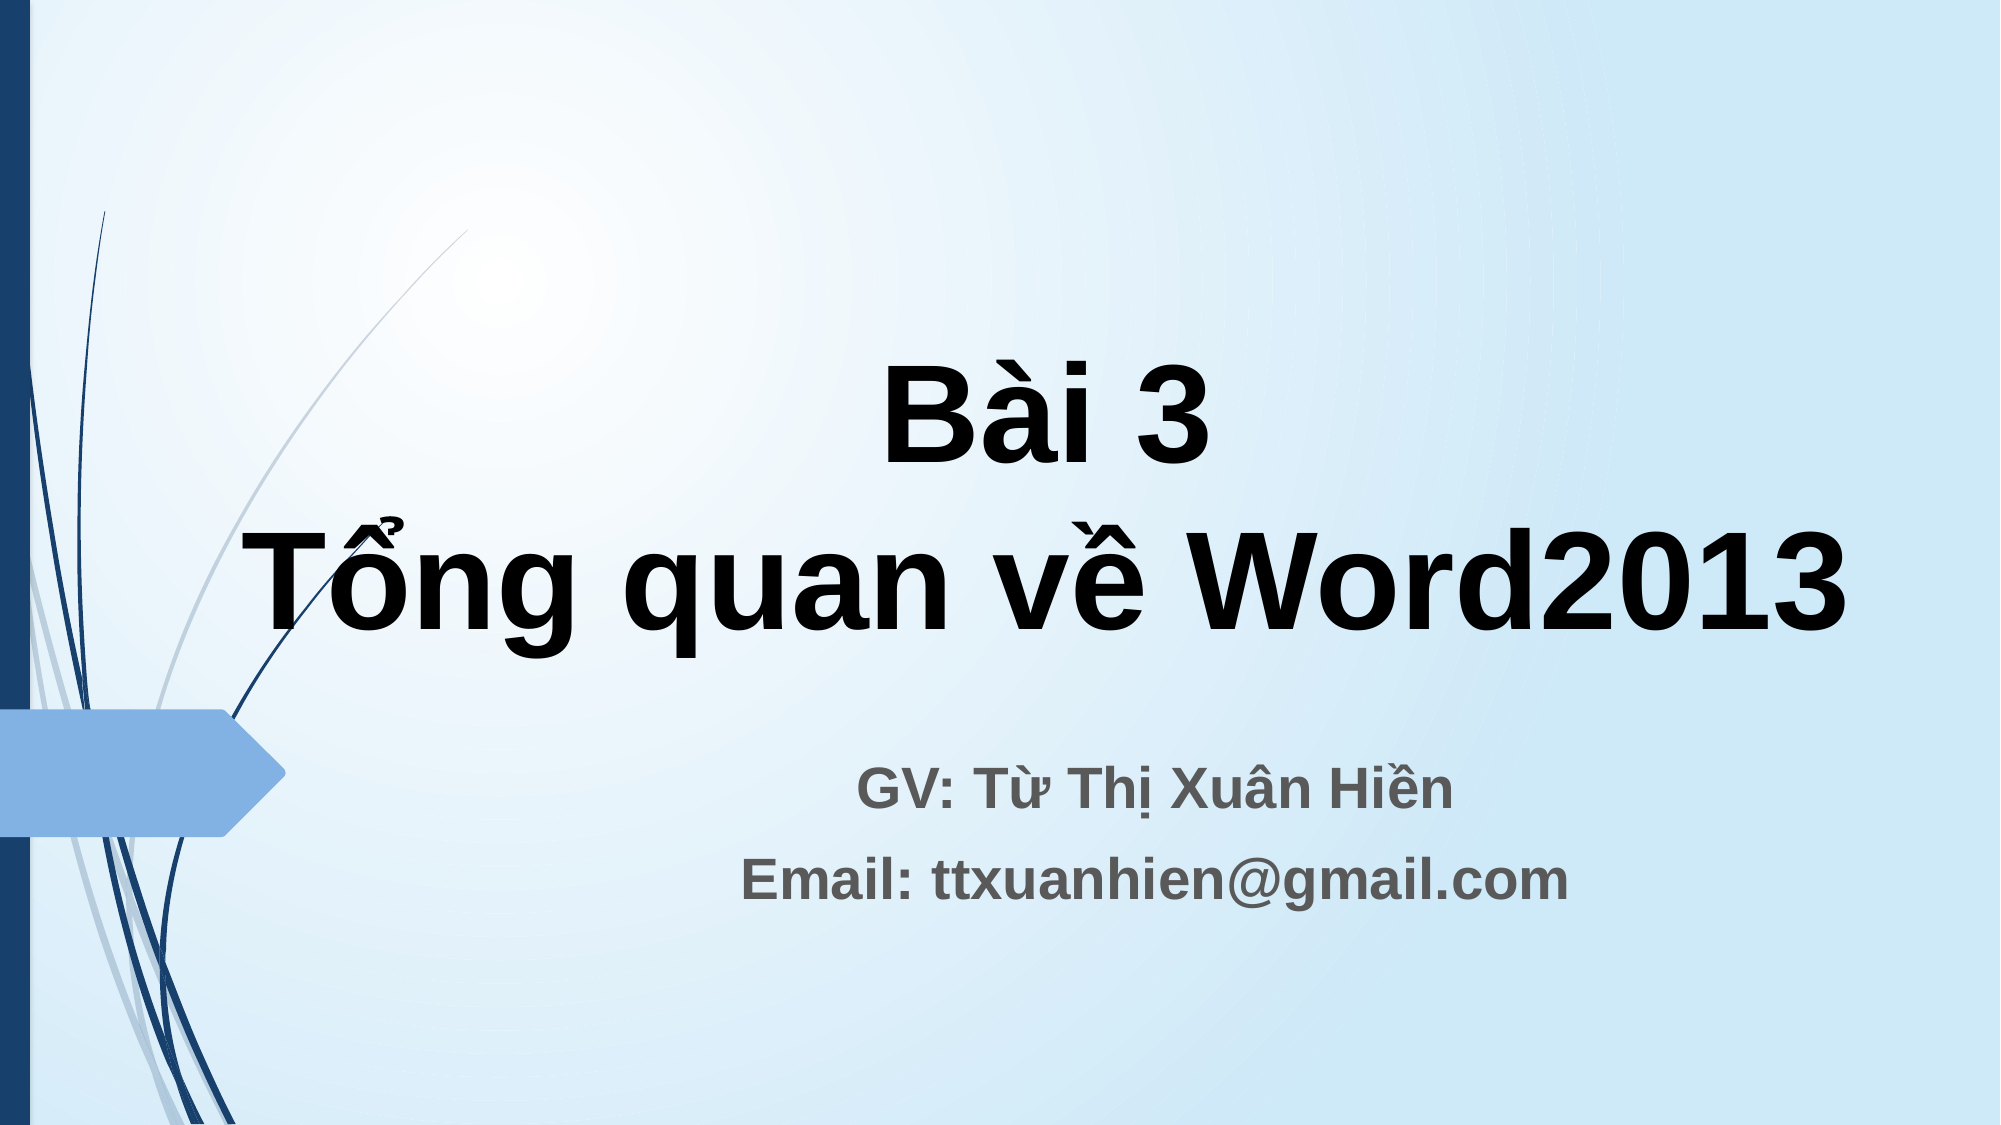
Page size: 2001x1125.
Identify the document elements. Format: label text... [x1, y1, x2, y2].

subtitle GV: Từ Thị Xuân Hiền Email: ttxuanhien@gmail.com [424, 743, 1888, 969]
title Bài 3 Tổng quan về Word2013 [205, 309, 1888, 666]
